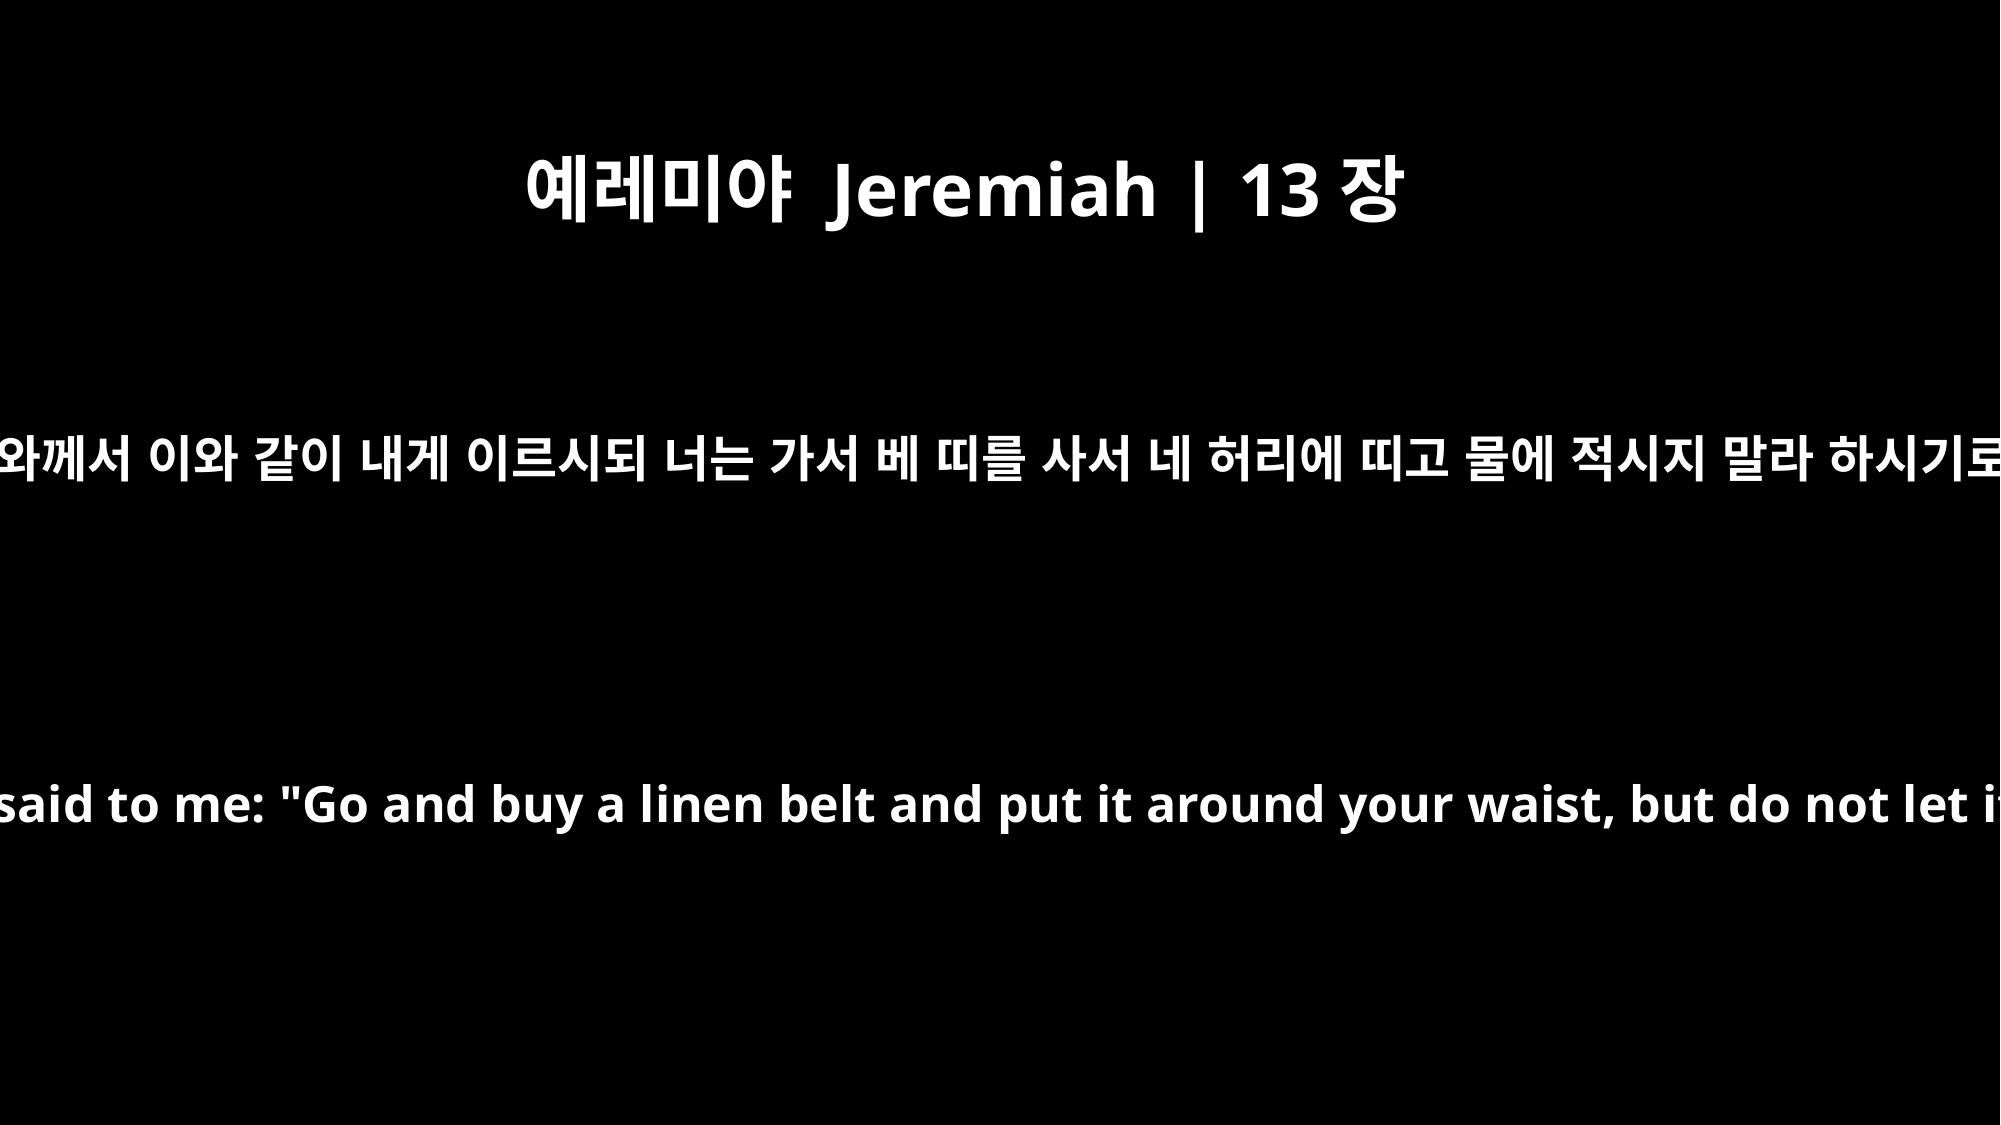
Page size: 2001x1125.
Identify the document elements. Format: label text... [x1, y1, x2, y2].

text_box 예레미야 Jeremiah | 13장 [510, 136, 1422, 239]
text_box 1 여호와께서 이와 같이 내게 이르시되 너는 가서 베 띠를 사서 네 허리에 띠고 물에 적시지 말라 하시기로 [0, 359, 2000, 495]
text_box This is what the LORD said to me: "Go and buy a linen belt and put it around your waist, but do not let it touch water." [0, 764, 2000, 840]
